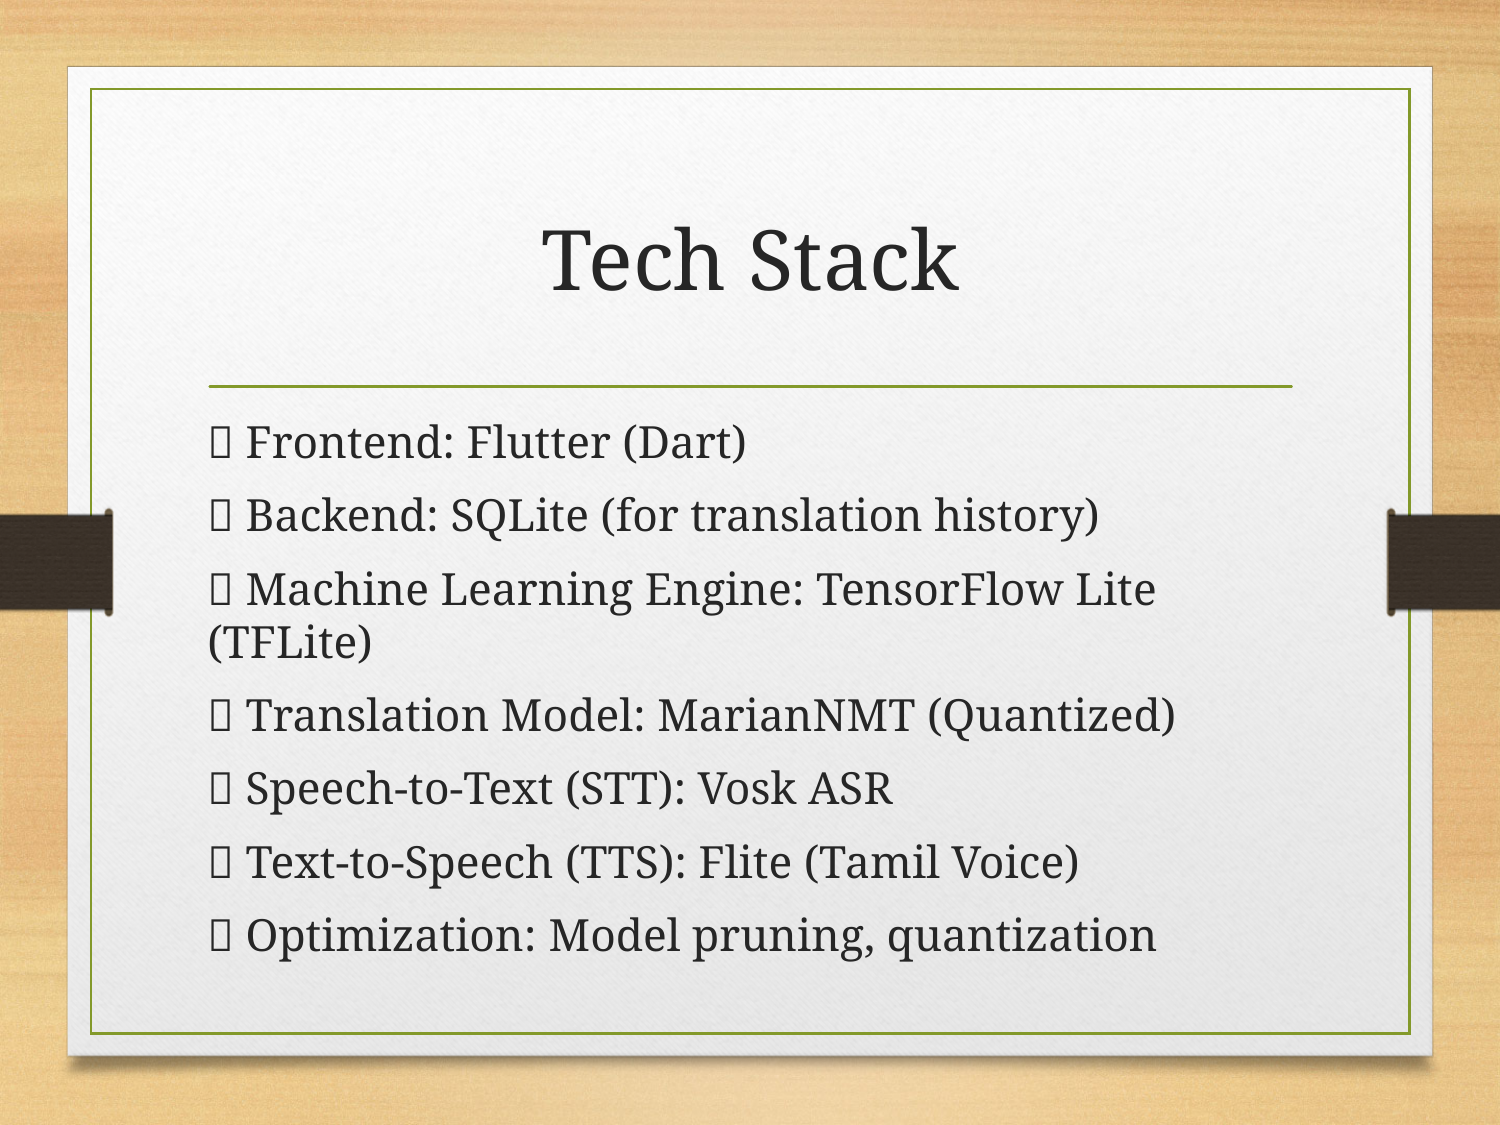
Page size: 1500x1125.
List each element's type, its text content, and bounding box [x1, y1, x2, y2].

title Tech Stack [193, 150, 1309, 365]
picture [0, 0, 1500, 1125]
list 🔹 Frontend: Flutter (Dart) 🔹 Backend: SQLite (for translation history) 🔹 Machine Learning Engine: TensorFlow Lite (TFLite) 🔹 Translation Model: MarianNMT (Quantized) 🔹 Speech-to-Text (STT): Vosk ASR 🔹 Text-to-Speech (TTS): Flite (Tamil Voice) 🔹 Optimization: Model pruning, quantization [192, 406, 1308, 972]
